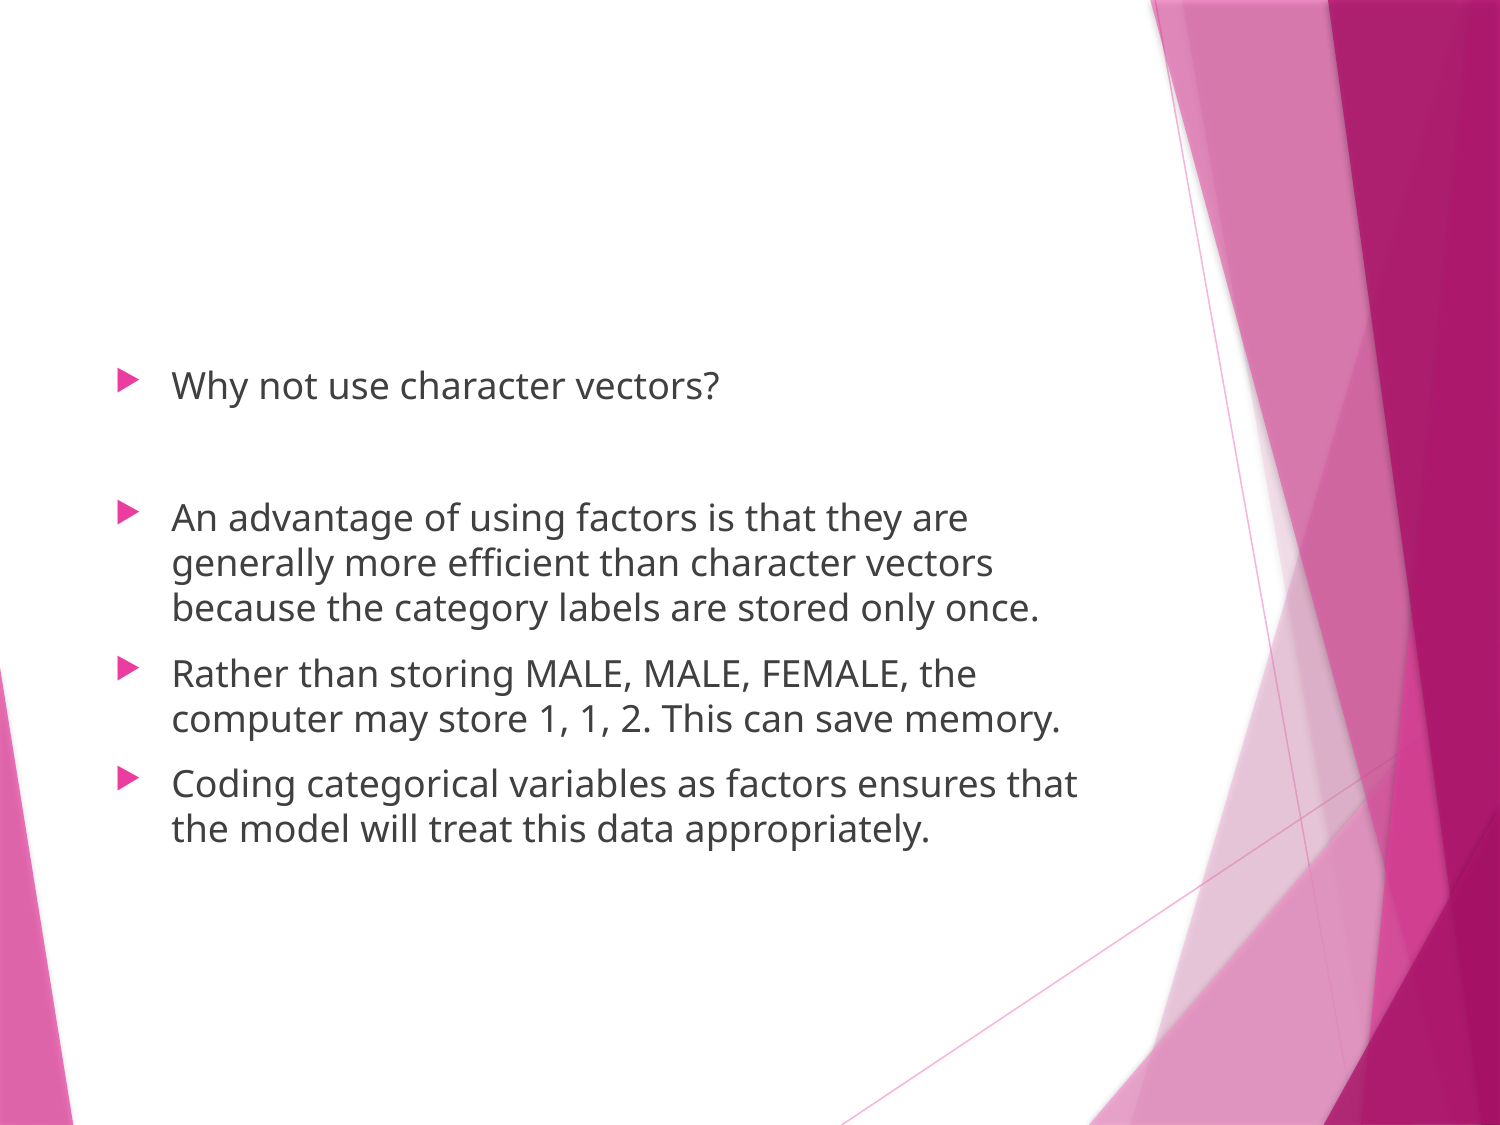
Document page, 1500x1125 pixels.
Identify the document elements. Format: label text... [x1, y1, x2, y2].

list Why not use character vectors? An advantage of using factors is that they are generally more efficient than character vectors because the category labels are stored only once. Rather than storing MALE, MALE, FEMALE, the computer may store 1, 1, 2. This can save memory. Coding categorical variables as factors ensures that the model will treat this data appropriately. [99, 354, 1142, 992]
